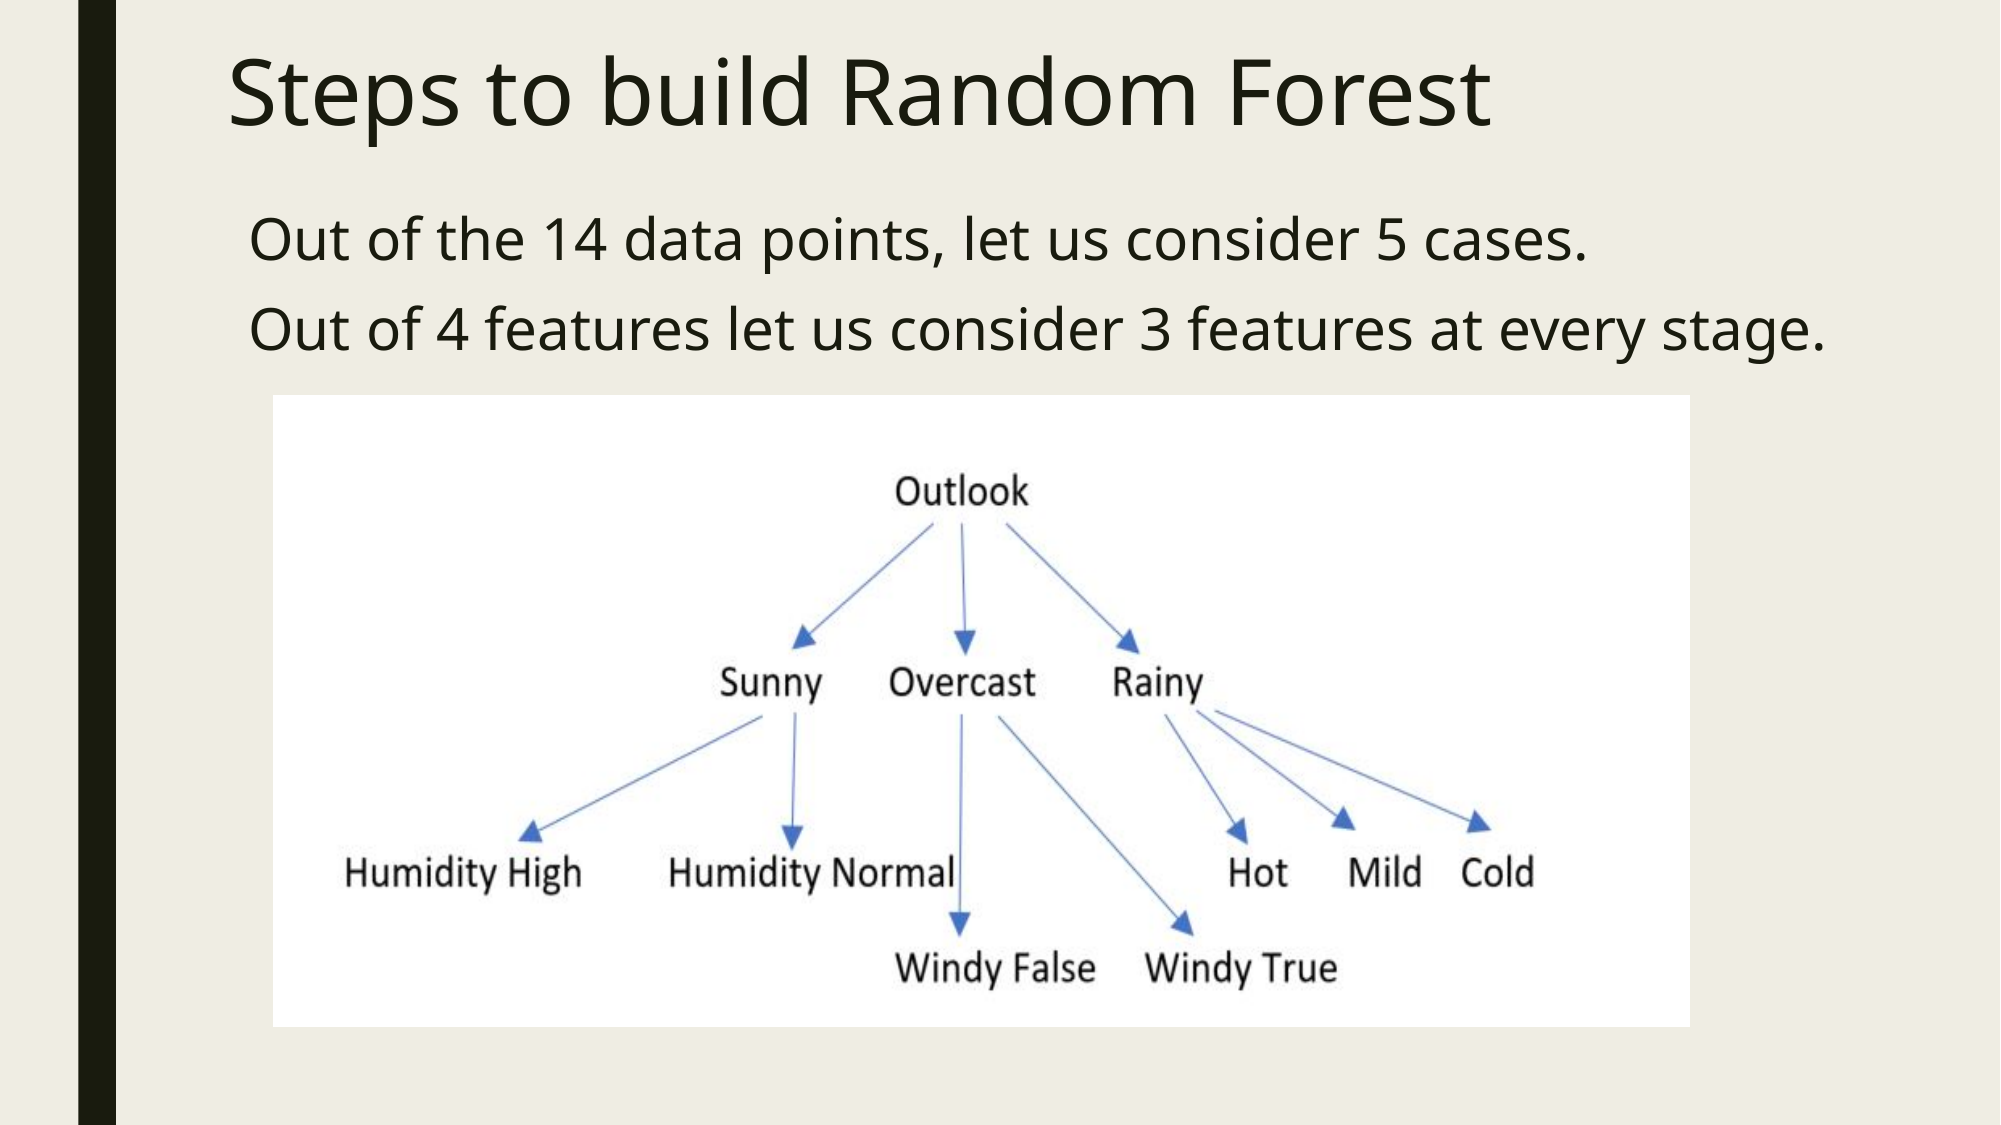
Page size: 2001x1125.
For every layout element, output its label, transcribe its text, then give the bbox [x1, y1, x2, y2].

title Steps to build Random Forest [212, 39, 1882, 285]
picture [273, 395, 1690, 1027]
list Out of the 14 data points, let us consider 5 cases. Out of 4 features let us consider 3 features at every stage. [233, 200, 1850, 450]
